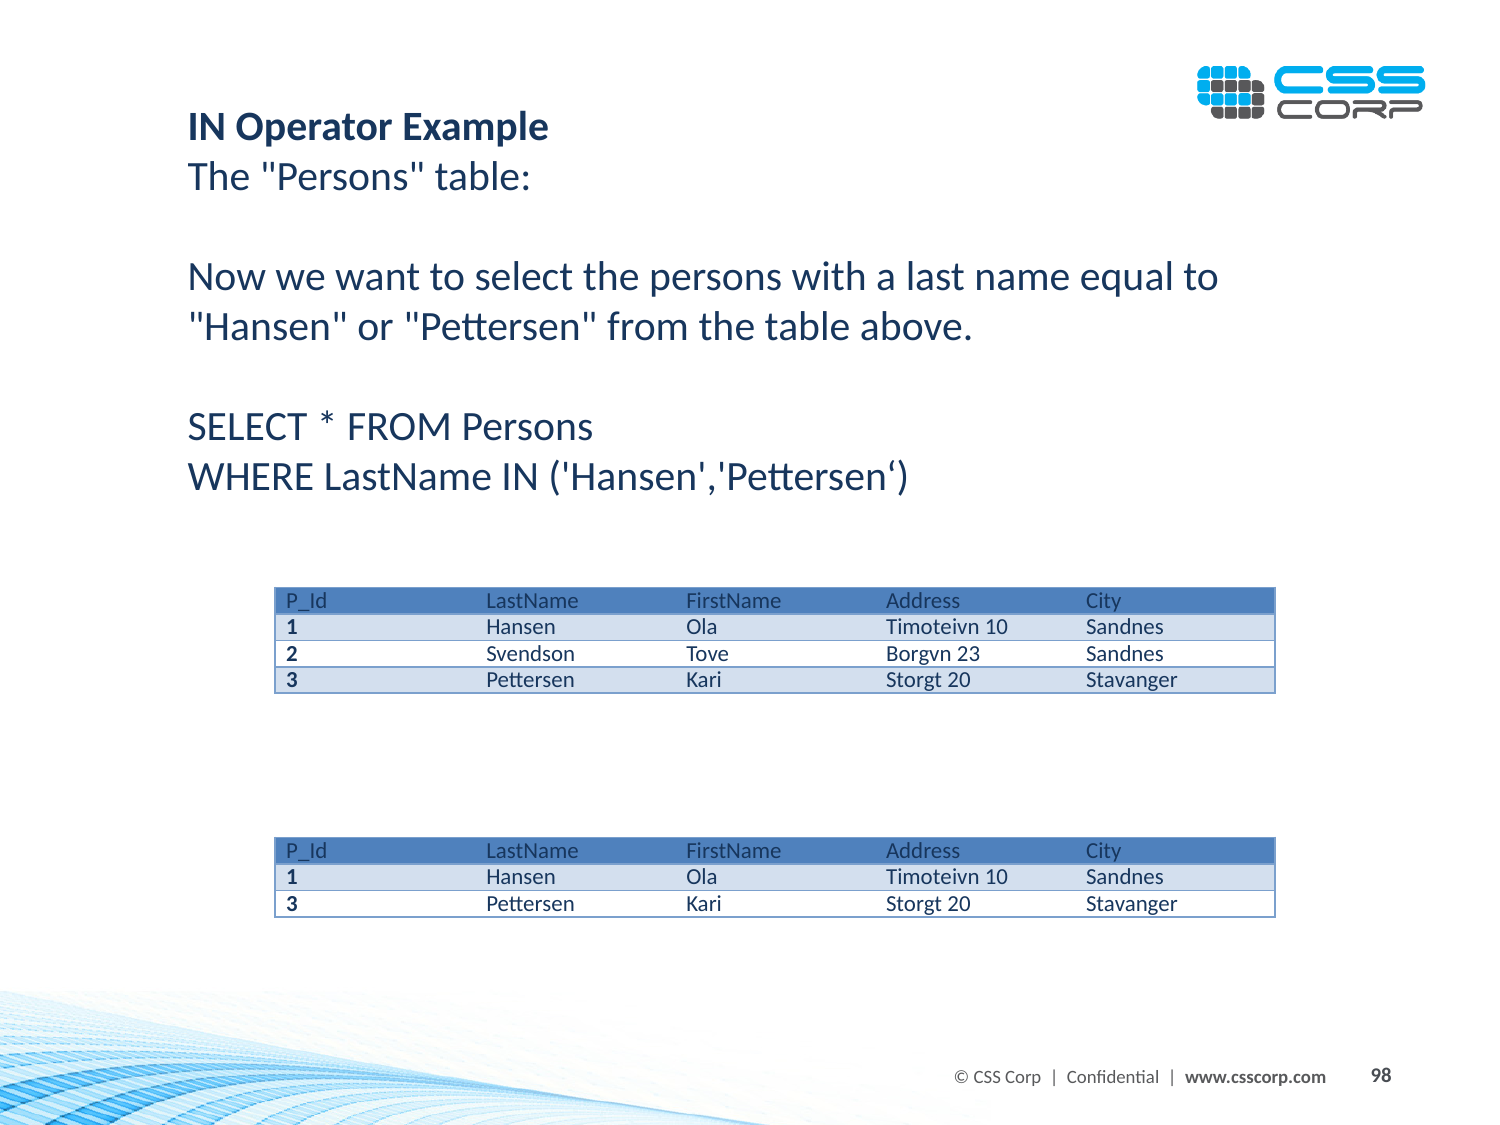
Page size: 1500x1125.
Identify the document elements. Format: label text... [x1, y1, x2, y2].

table_cell Hansen [475, 865, 675, 890]
table_cell Stavanger [1075, 891, 1274, 916]
picture [0, 987, 991, 1125]
table_cell Kari [675, 891, 875, 916]
table_cell Hansen [475, 615, 675, 640]
table_header P_Id [276, 838, 475, 863]
table_cell 1 [276, 865, 475, 890]
picture [1208, 66, 1281, 91]
table_header FirstName [675, 838, 875, 863]
table_cell Pettersen [475, 891, 675, 916]
table_cell 2 [276, 641, 475, 666]
table_header LastName [475, 838, 675, 863]
table_cell Timoteivn 10 [875, 865, 1075, 890]
table_cell Sandnes [1075, 615, 1274, 640]
table_cell Kari [675, 668, 875, 692]
table_cell Sandnes [1075, 865, 1274, 890]
table_cell Storgt 20 [875, 891, 1075, 916]
table_header City [1075, 588, 1274, 613]
table_header P_Id [276, 588, 475, 613]
table_header Address [875, 588, 1075, 613]
text_box IN Operator Example The "Persons" table: Now we want to select the persons with a last name equal to "Hansen" or "Pettersen" from the table above. SELECT * FROM Persons WHERE LastName IN ('Hansen','Pettersen‘) [187, 91, 1288, 507]
table_cell Borgvn 23 [875, 641, 1075, 666]
table_cell Svendson [475, 641, 675, 666]
table_cell Sandnes [1075, 641, 1274, 666]
table_header Address [875, 838, 1075, 863]
table_header LastName [475, 588, 675, 613]
table_header FirstName [675, 588, 875, 613]
table_cell Storgt 20 [875, 668, 1075, 692]
table_cell Ola [675, 865, 875, 890]
table_cell Timoteivn 10 [875, 615, 1075, 640]
table_cell Ola [675, 615, 875, 640]
table_cell Tove [675, 641, 875, 666]
table_header City [1075, 838, 1274, 863]
table_cell 3 [276, 891, 475, 916]
table_cell Pettersen [475, 668, 675, 692]
table_cell 3 [276, 668, 475, 692]
picture [1282, 66, 1428, 119]
table_cell Stavanger [1075, 668, 1274, 692]
table_cell 1 [276, 615, 475, 640]
